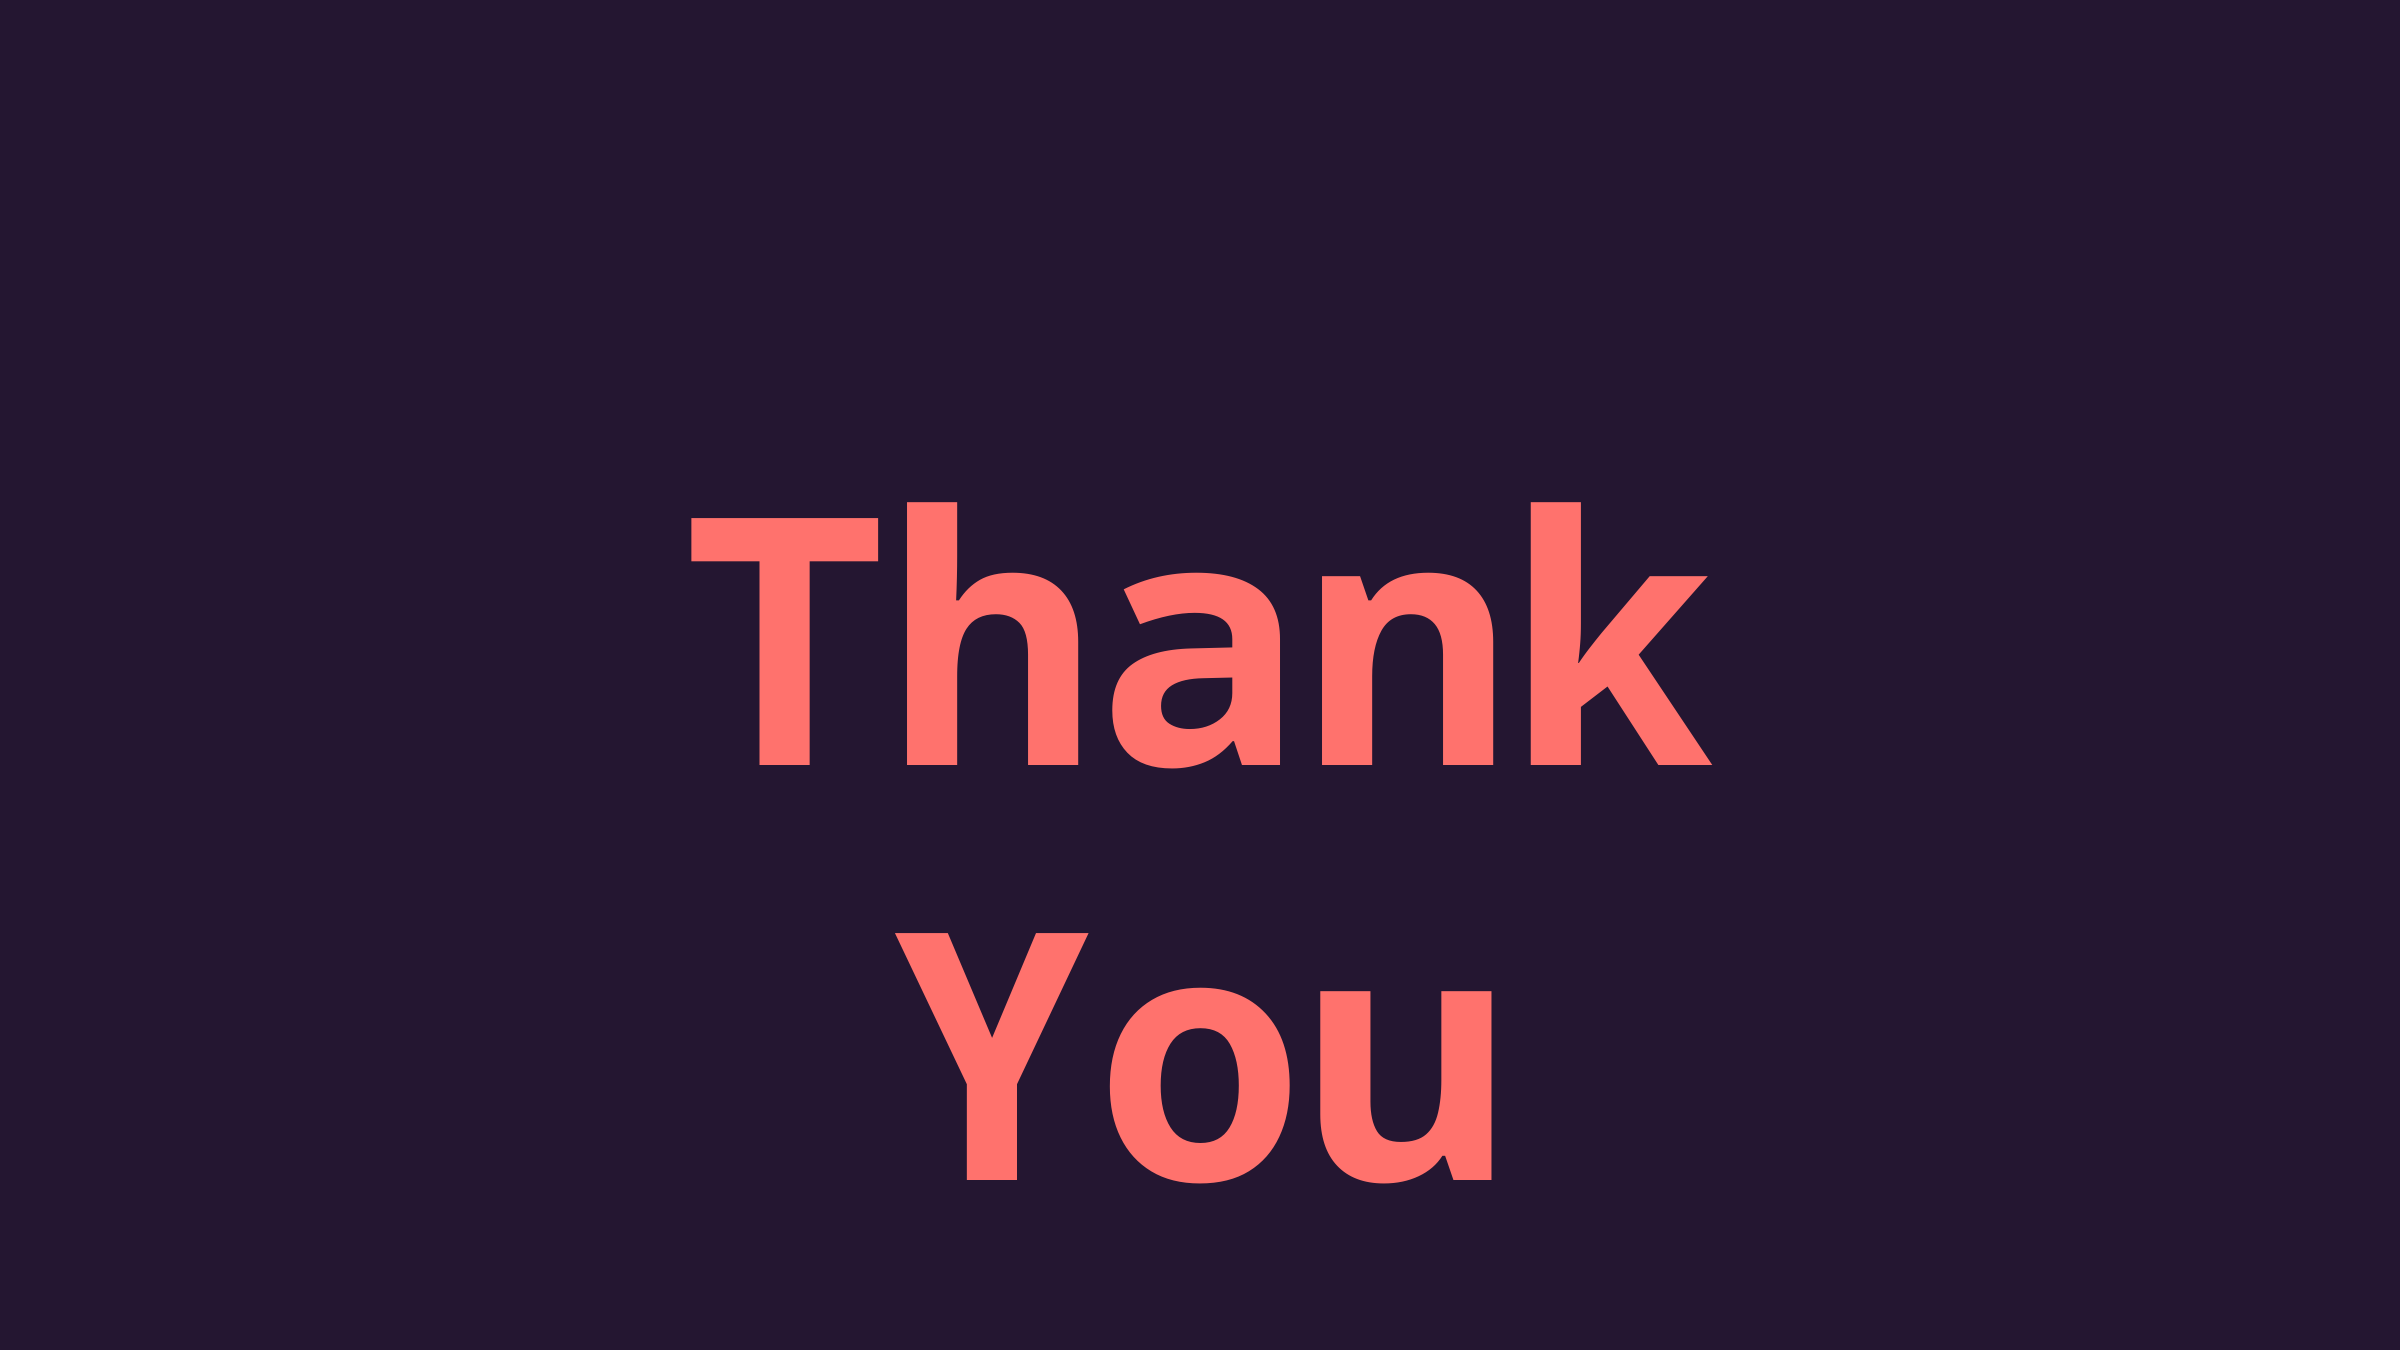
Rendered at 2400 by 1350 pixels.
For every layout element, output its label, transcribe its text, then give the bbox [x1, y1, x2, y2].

text_box [0, 0, 2400, 1350]
text_box Thank You [277, 412, 2123, 938]
